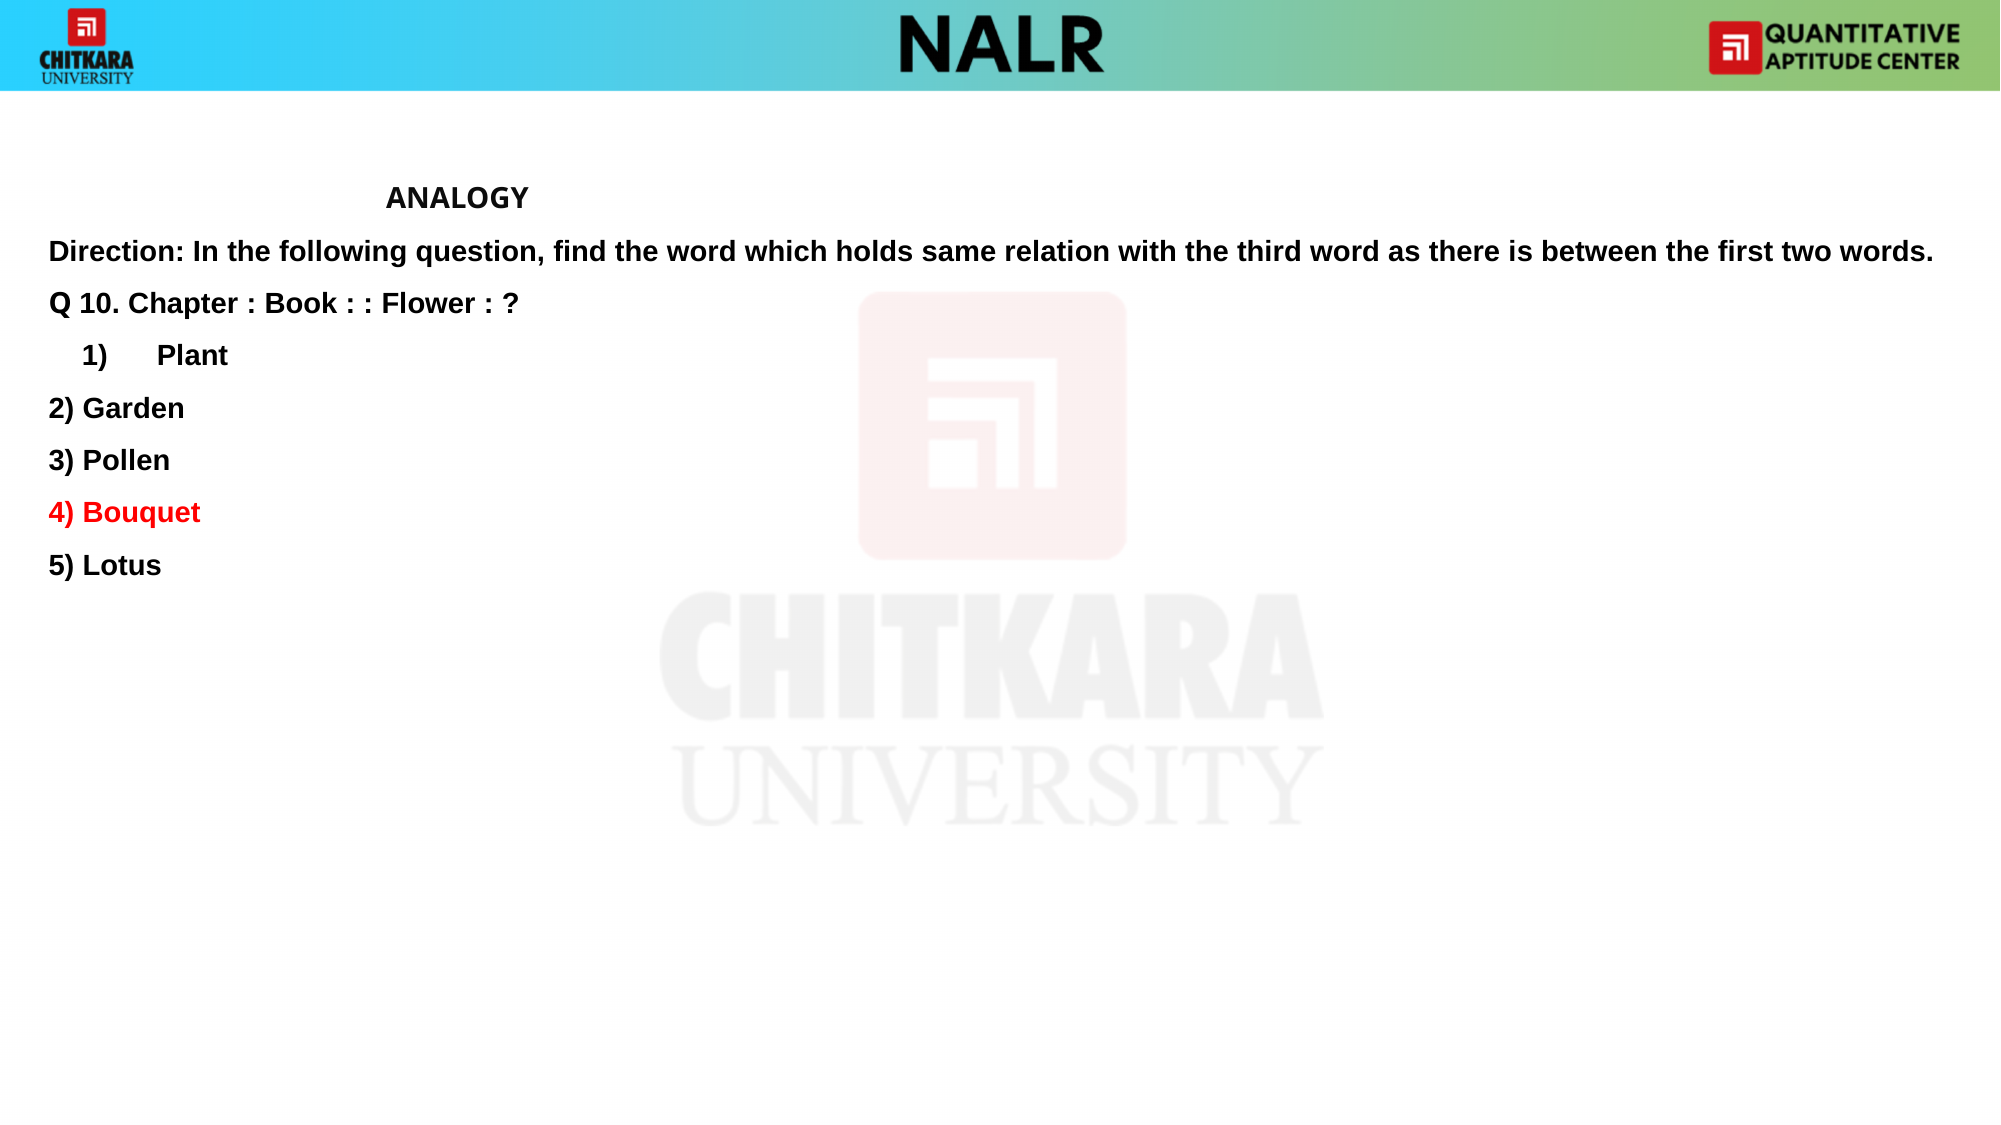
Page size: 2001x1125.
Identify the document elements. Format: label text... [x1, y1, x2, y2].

list ANALOGY Direction: In the following question, find the word which holds same relation with the third word as there is between the first two words. Q 10. Chapter : Book : : Flower : ? Plant 2) Garden 3) Pollen 4) Bouquet 5) Lotus [33, 175, 1959, 1053]
picture [0, 0, 2000, 1125]
title [41, 31, 1959, 142]
